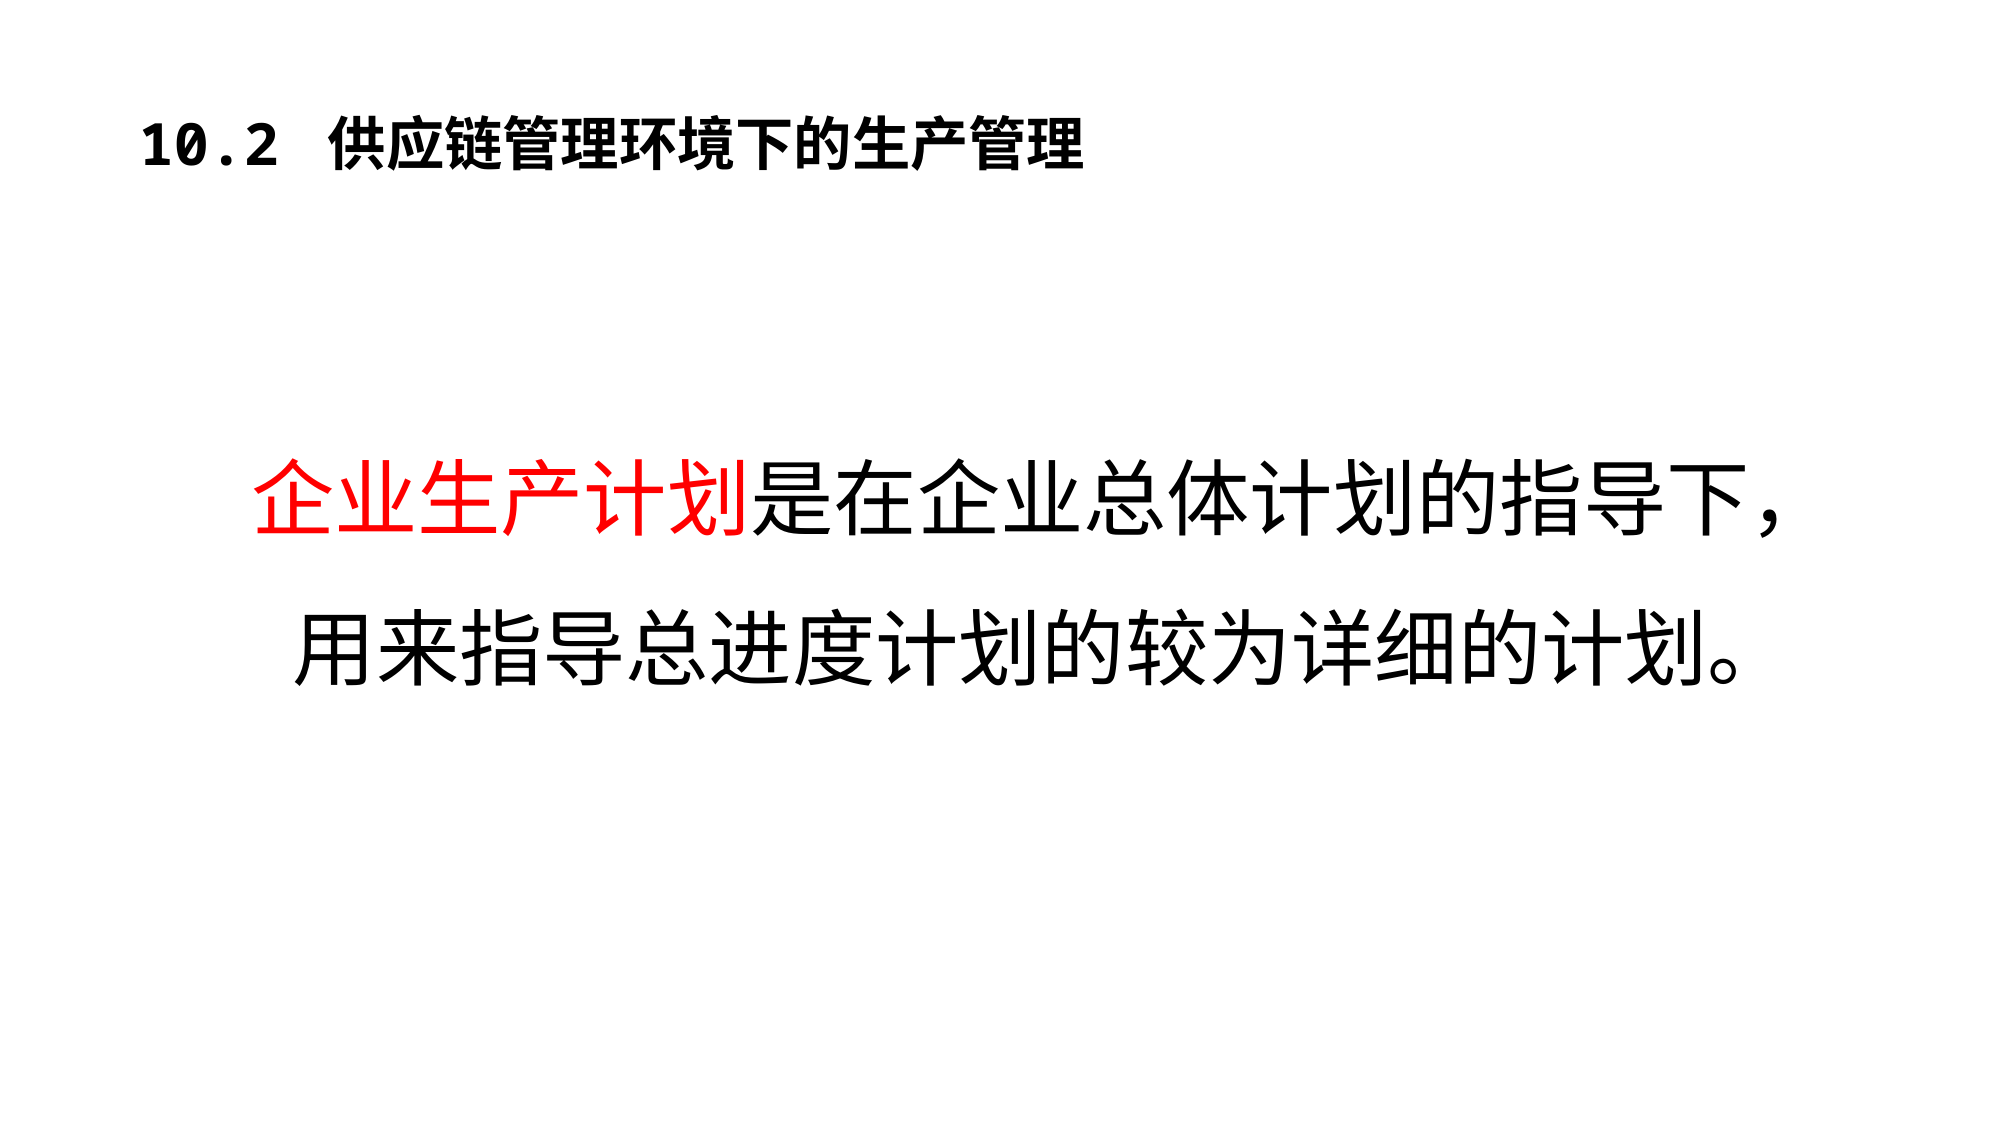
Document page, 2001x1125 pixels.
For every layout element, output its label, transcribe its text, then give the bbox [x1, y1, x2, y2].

text_box 企业生产计划是在企业总体计划的指导下，用来指导总进度计划的较为详细的计划。 [203, 388, 1881, 704]
text_box 10.2 供应链管理环境下的生产管理 [120, 97, 1839, 187]
